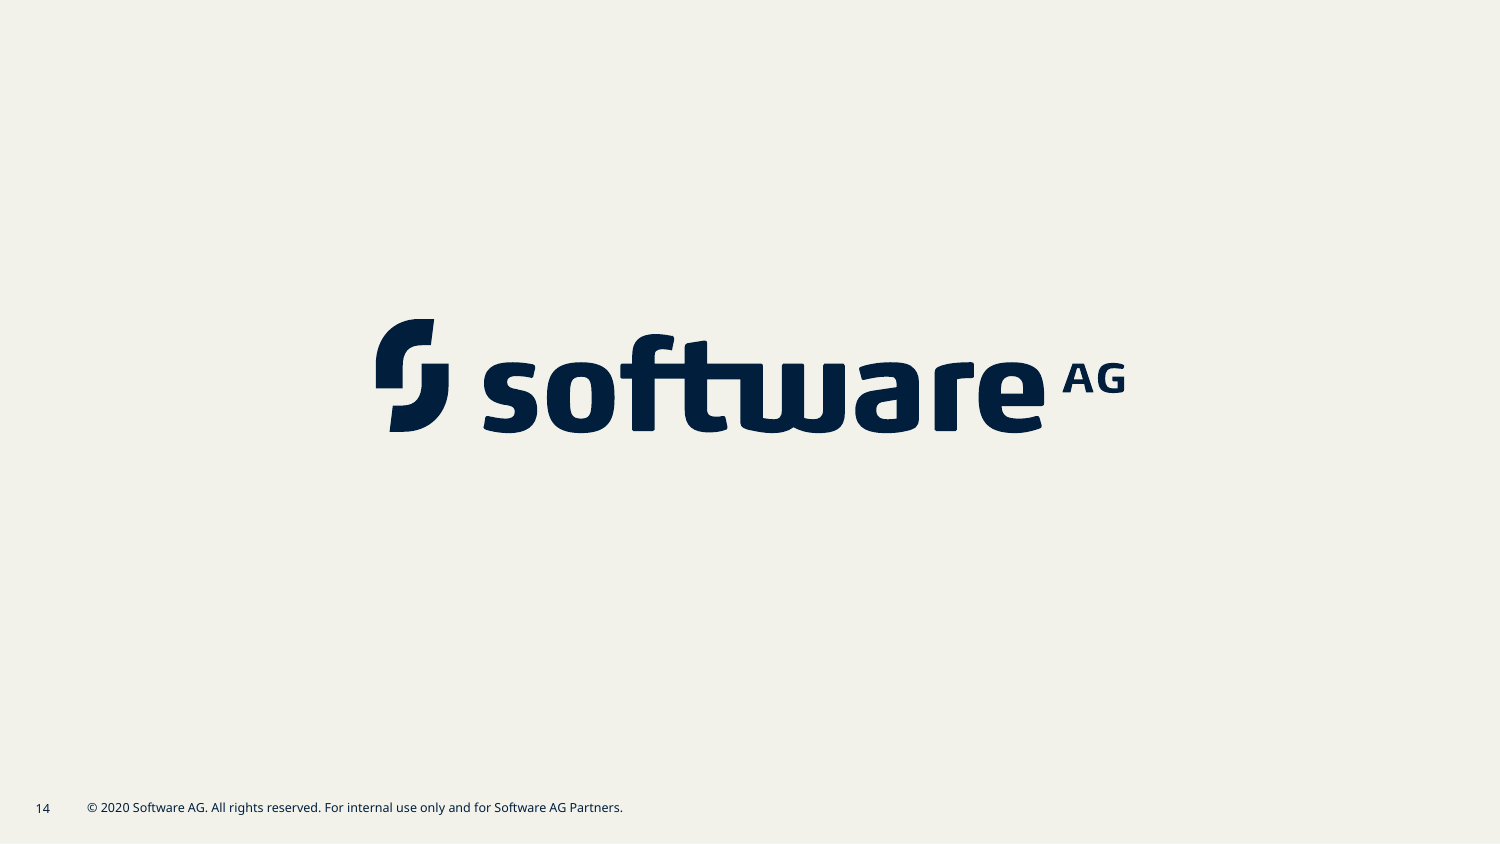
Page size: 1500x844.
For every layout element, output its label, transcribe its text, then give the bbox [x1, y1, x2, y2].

footer © 2020 Software AG. All rights reserved. For internal use only and for Software AG Partners. [87, 800, 727, 815]
slide_number 14 [35, 800, 87, 815]
